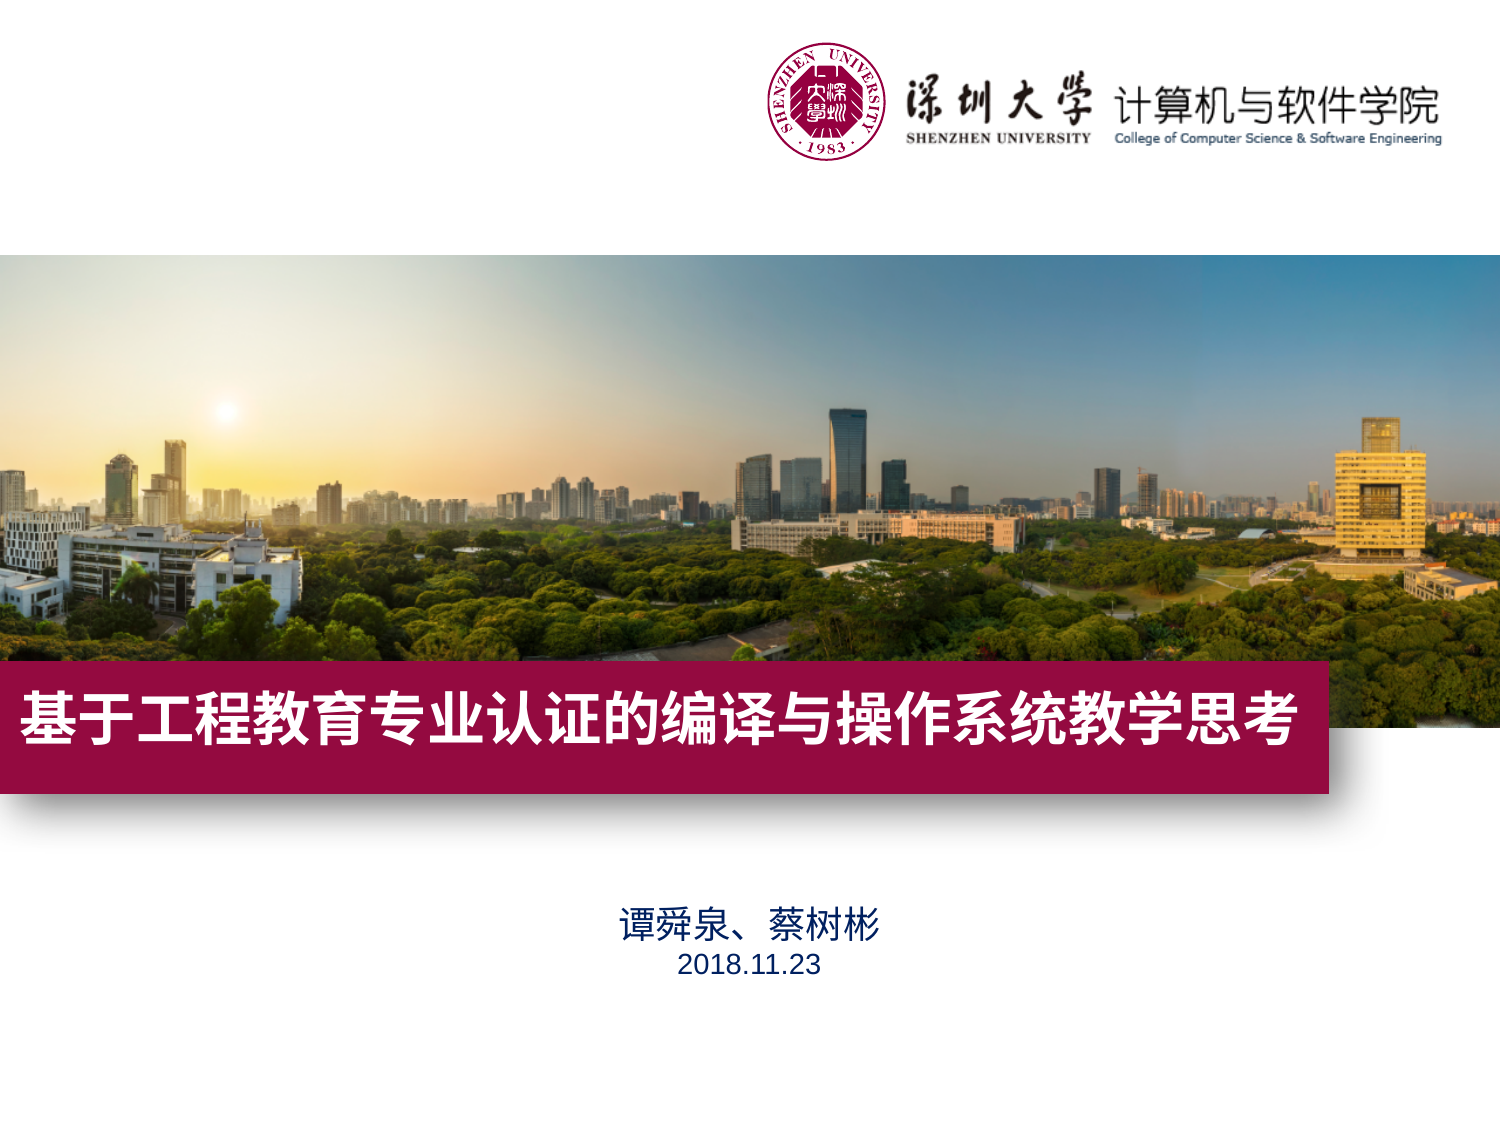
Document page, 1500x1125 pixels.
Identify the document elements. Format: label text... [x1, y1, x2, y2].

text_box 谭舜泉、蔡树彬 2018.11.23 [0, 893, 1500, 988]
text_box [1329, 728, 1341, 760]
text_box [767, 42, 1459, 161]
picture [0, 255, 1500, 794]
